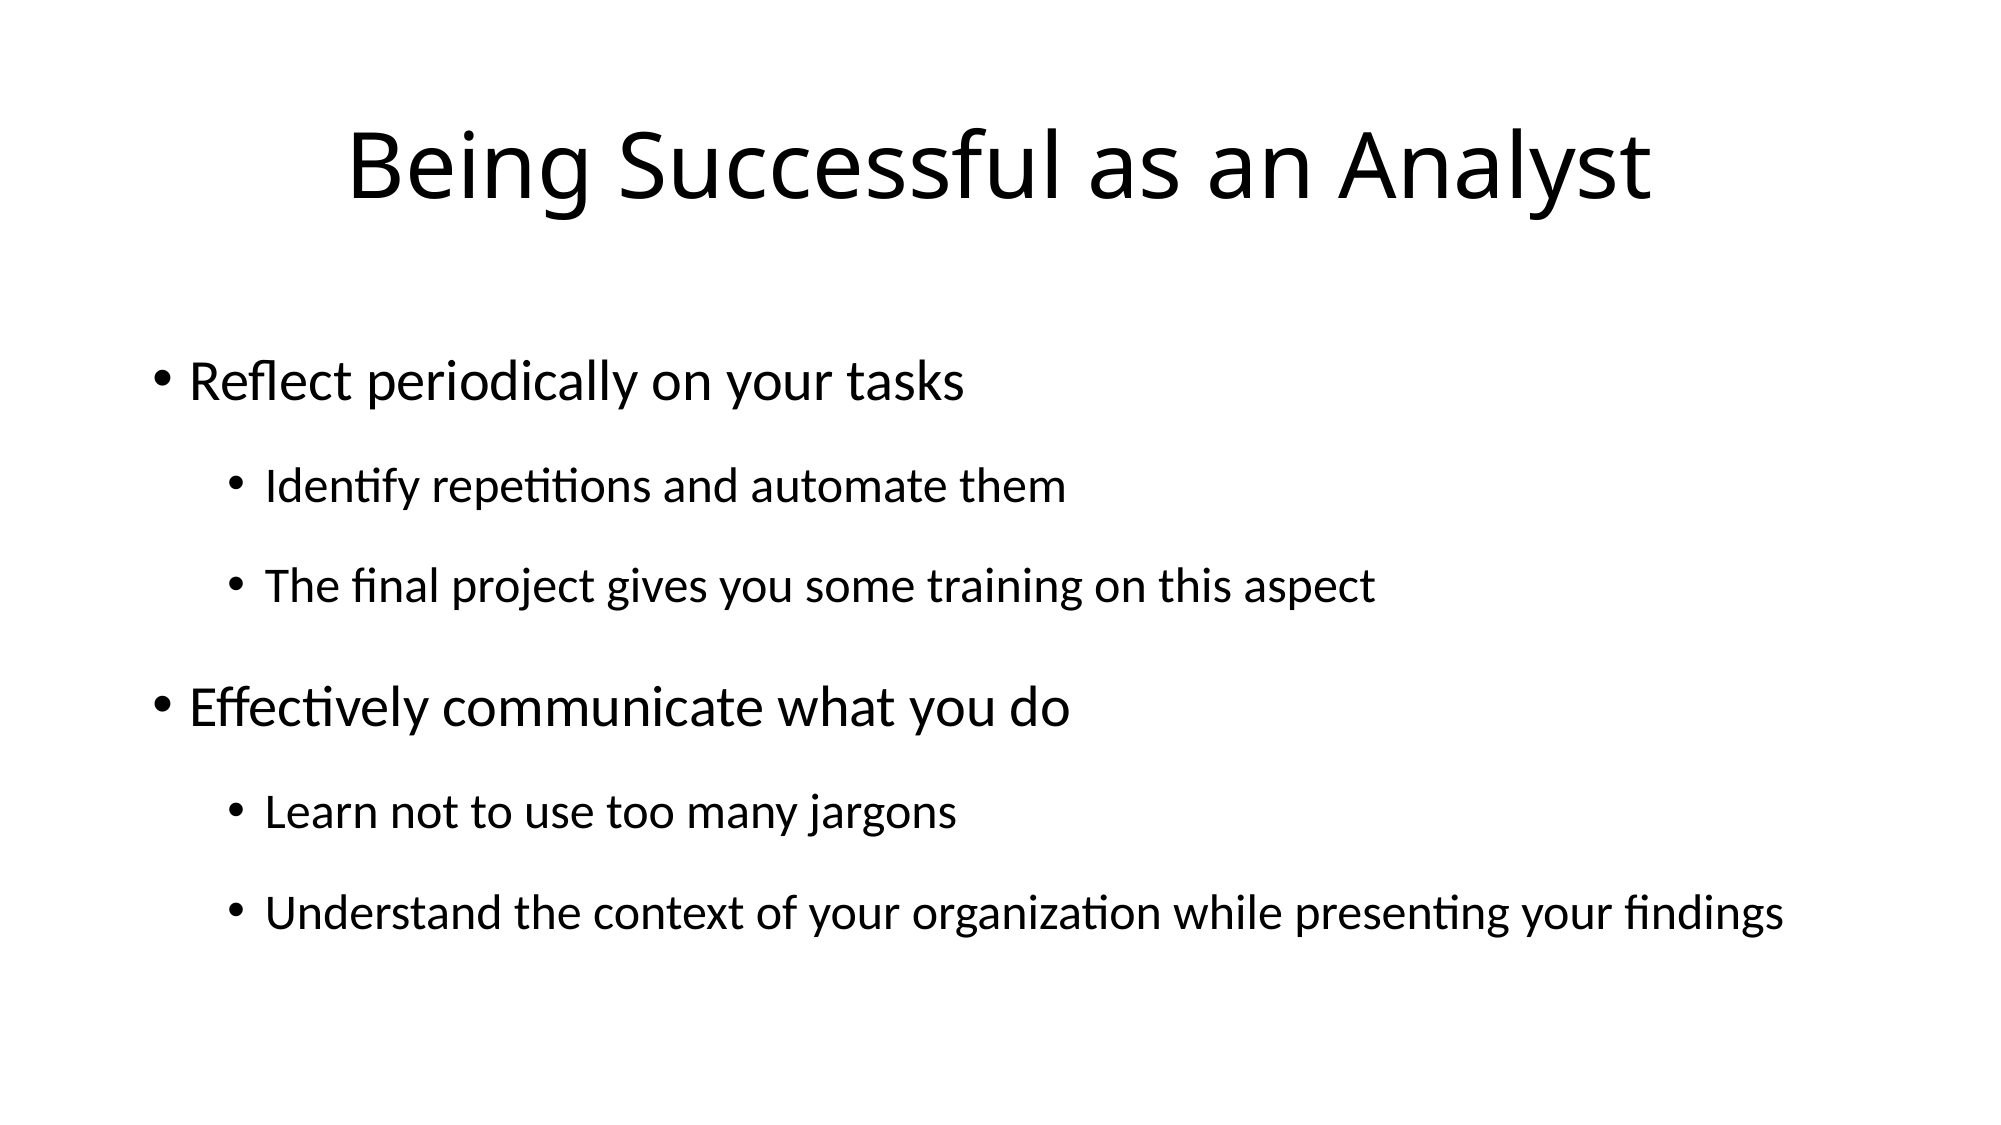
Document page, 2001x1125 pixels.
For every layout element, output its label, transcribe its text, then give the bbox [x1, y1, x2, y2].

title Being Successful as an Analyst [137, 59, 1863, 278]
list Reflect periodically on your tasks Identify repetitions and automate them The final project gives you some training on this aspect Effectively communicate what you do Learn not to use too many jargons Understand the context of your organization while presenting your findings [137, 299, 1863, 1014]
